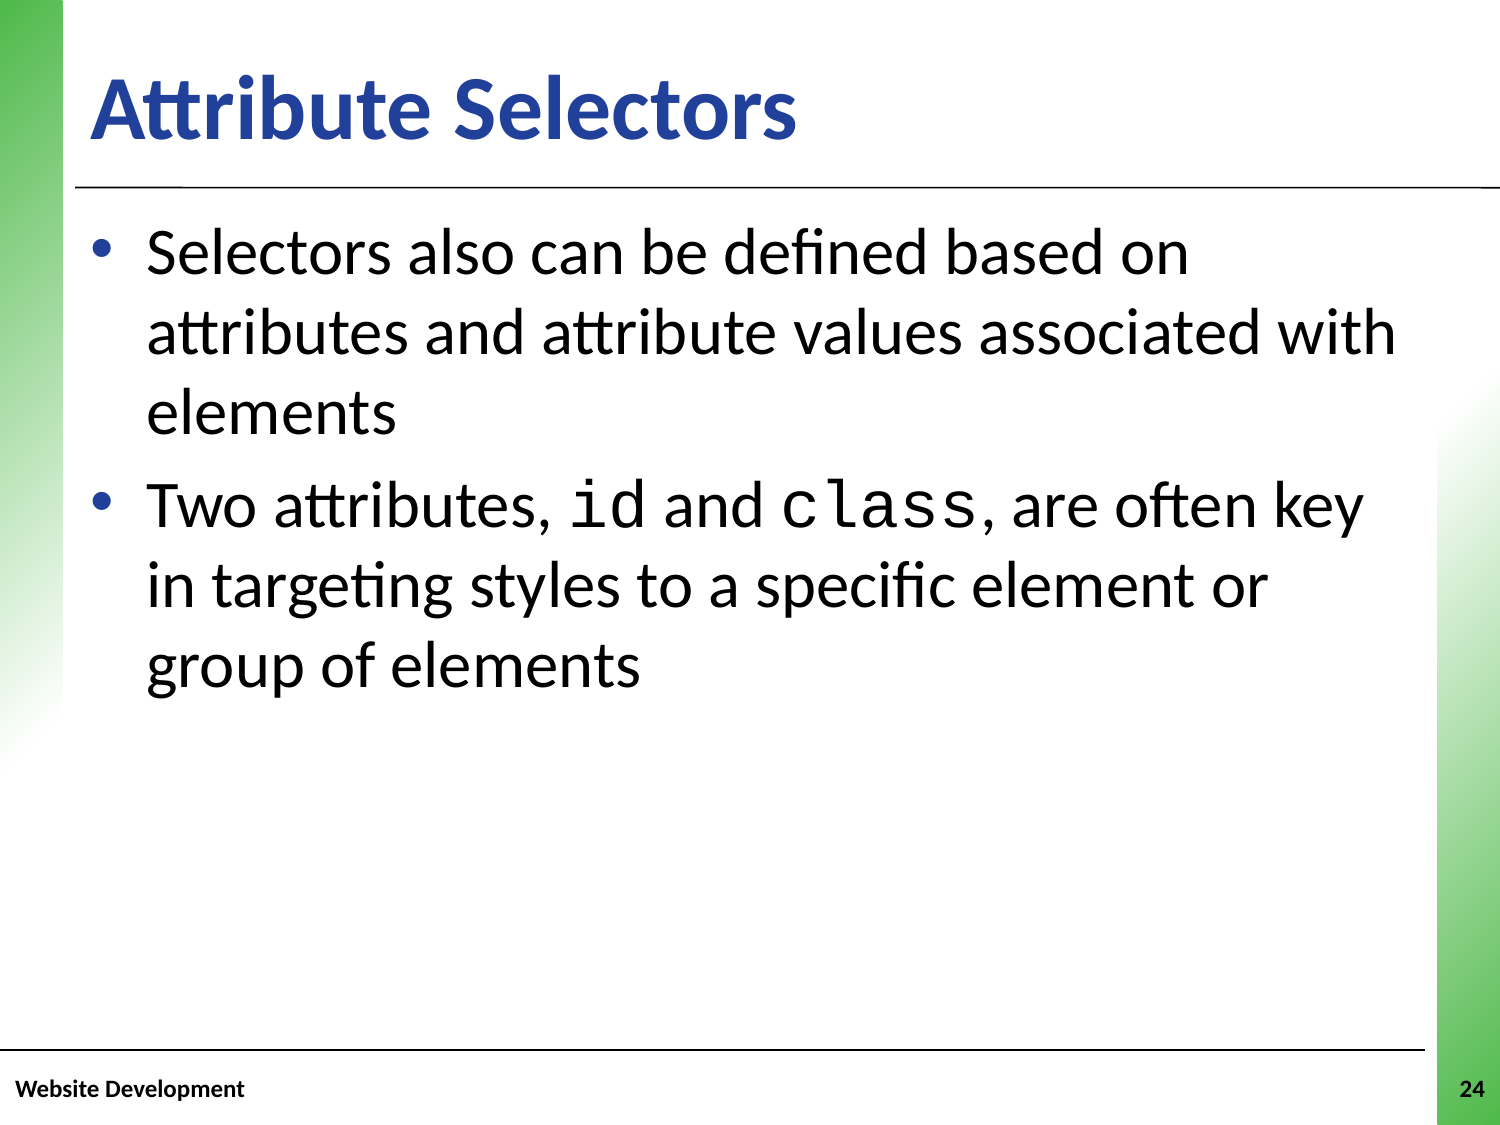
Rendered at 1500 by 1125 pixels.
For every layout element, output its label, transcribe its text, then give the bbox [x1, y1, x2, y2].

footer Website Development [0, 1050, 1350, 1125]
title Attribute Selectors [74, 24, 1438, 181]
slide_number 24 [1412, 1050, 1500, 1125]
list Selectors also can be defined based on attributes and attribute values associated with elements Two attributes, id and class, are often key in targeting styles to a specific element or group of elements [74, 199, 1438, 1006]
